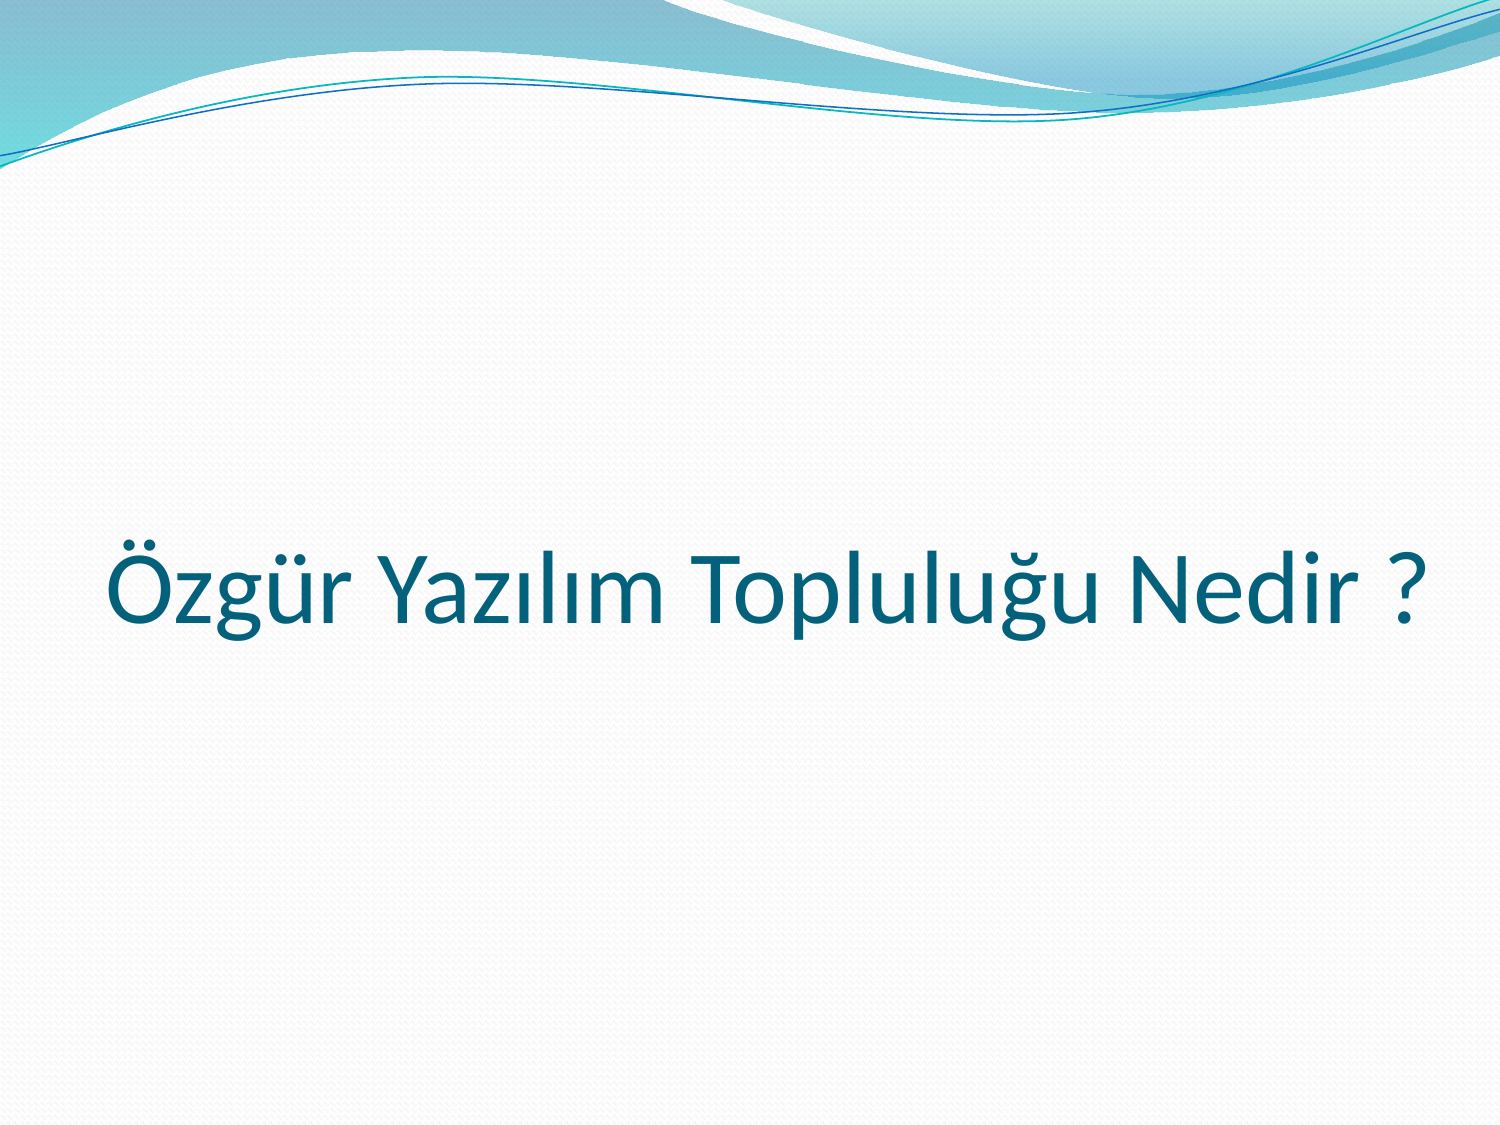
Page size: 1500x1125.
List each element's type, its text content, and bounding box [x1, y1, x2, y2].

title Özgür Yazılım Topluluğu Nedir ? [105, 457, 1456, 645]
